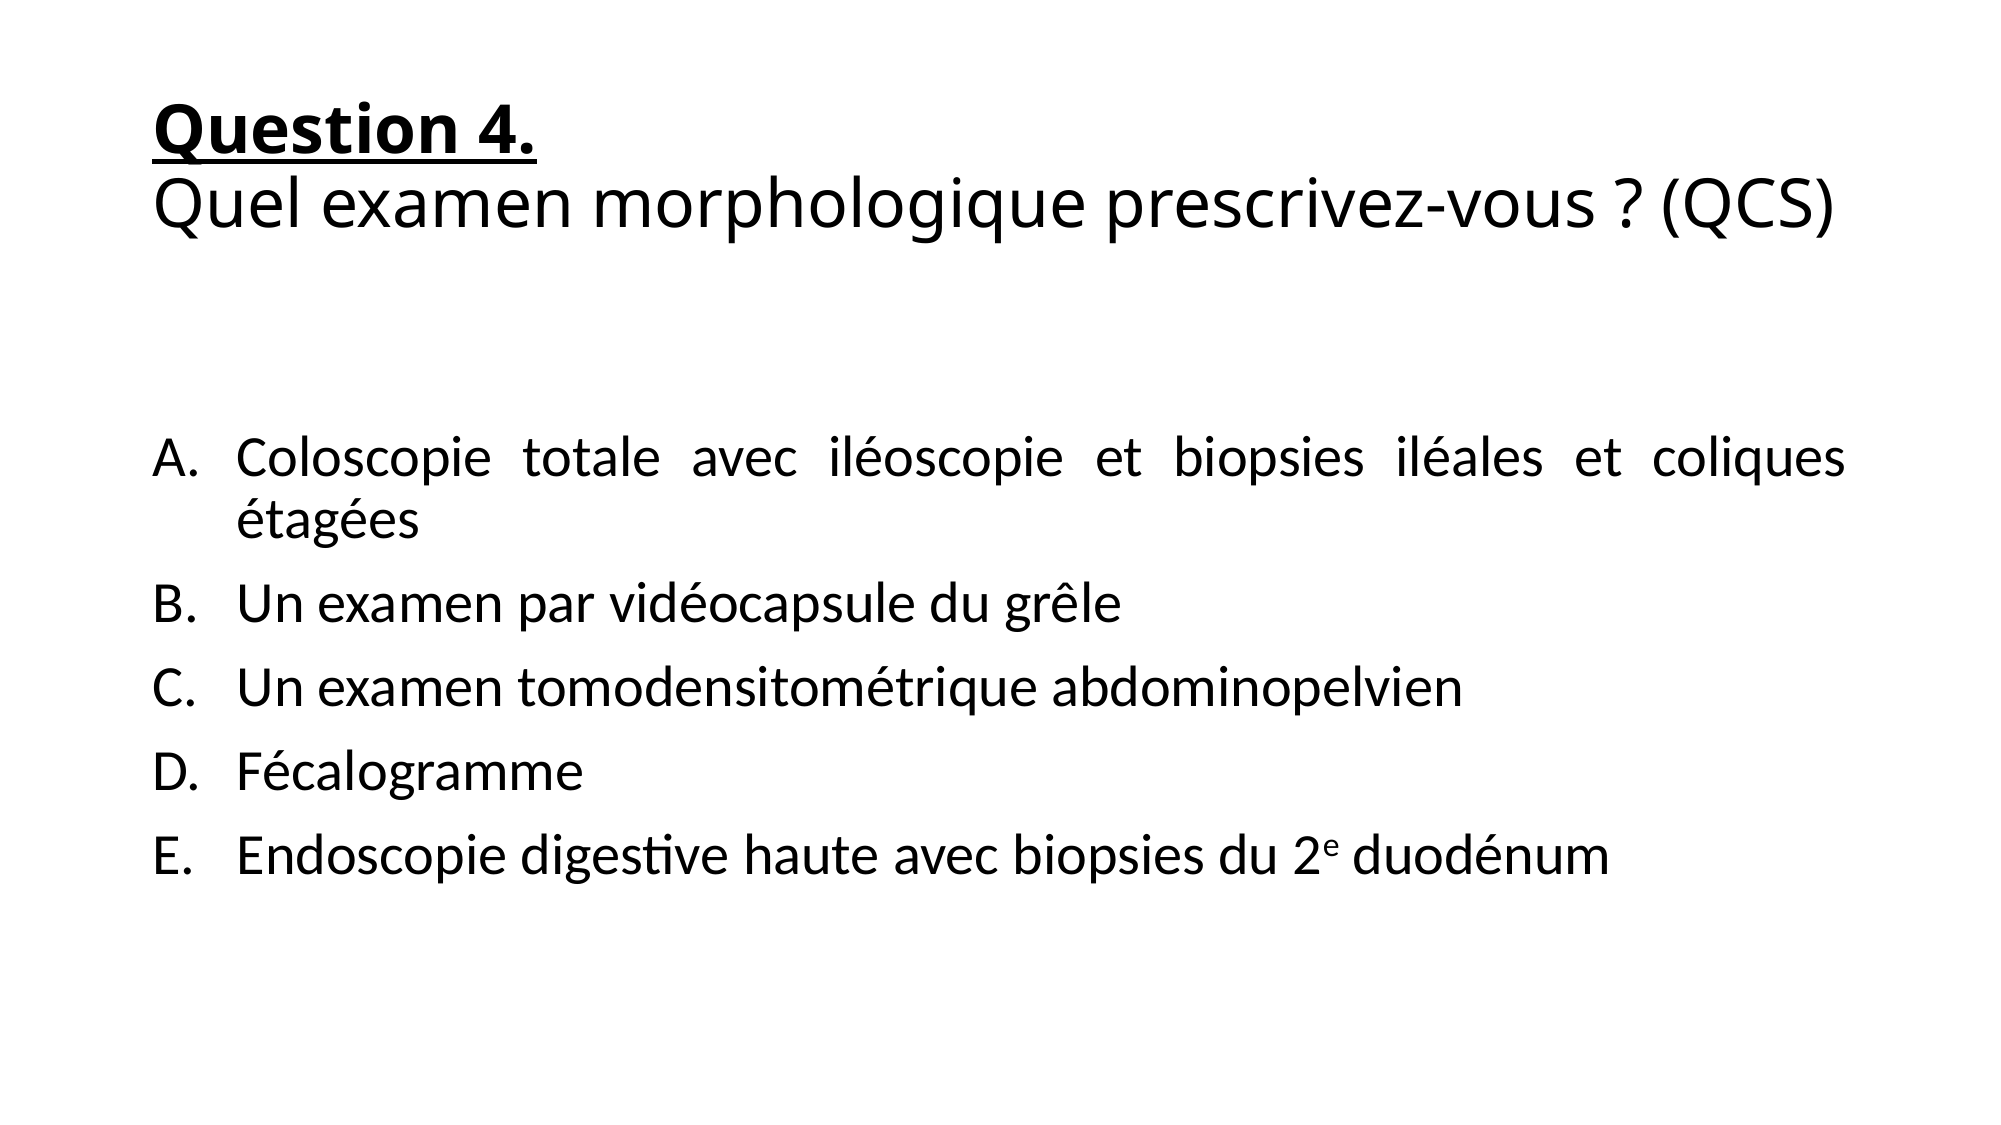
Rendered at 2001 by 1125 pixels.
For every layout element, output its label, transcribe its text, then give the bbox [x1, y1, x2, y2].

title Question 4. Quel examen morphologique prescrivez-vous ? (QCS) [137, 59, 1863, 278]
list Coloscopie totale avec iléoscopie et biopsies iléales et coliques étagées Un examen par vidéocapsule du grêle Un examen tomodensitométrique abdominopelvien Fécalogramme Endoscopie digestive haute avec biopsies du 2e duodénum [137, 299, 1863, 1014]
